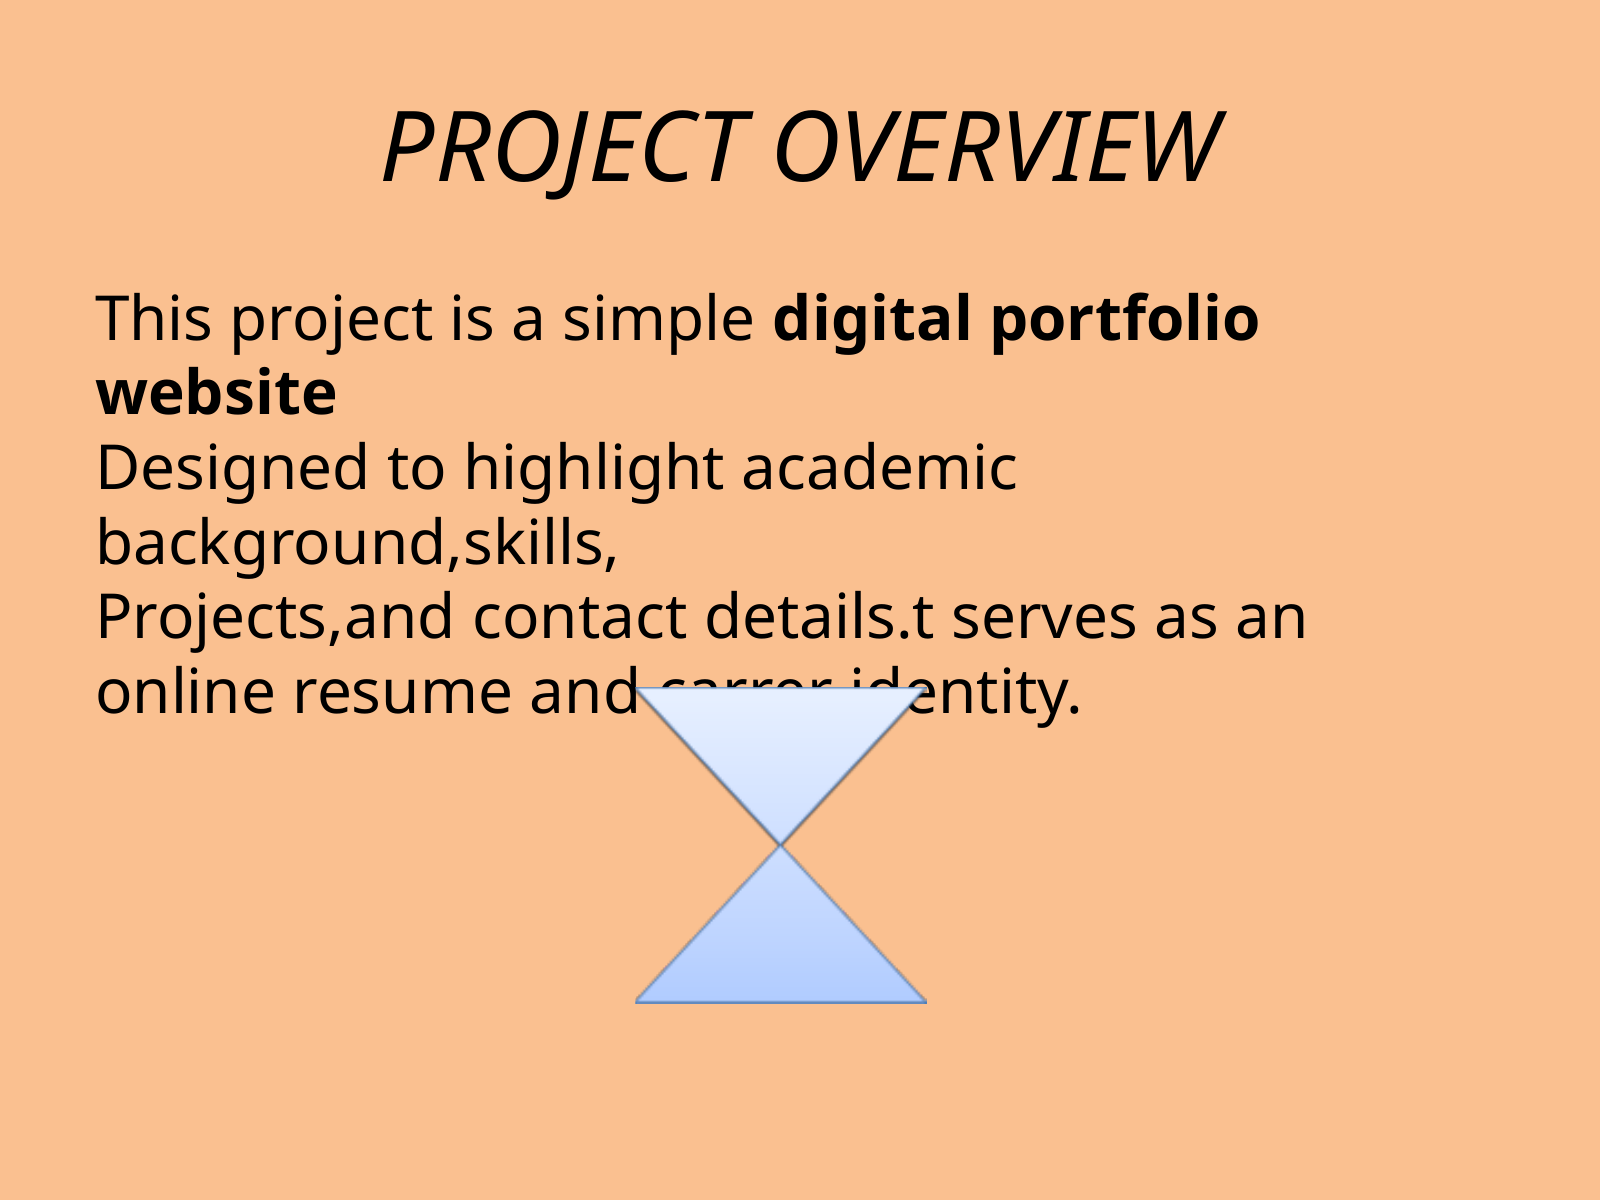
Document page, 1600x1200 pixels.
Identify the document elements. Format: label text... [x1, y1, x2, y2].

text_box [79, 47, 1521, 249]
text_box [635, 687, 927, 1004]
text_box This project is a simple digital portfolio website Designed to highlight academic background,skills, Projects,and contact details.t serves as an online resume and carrer identity. [94, 278, 1505, 727]
